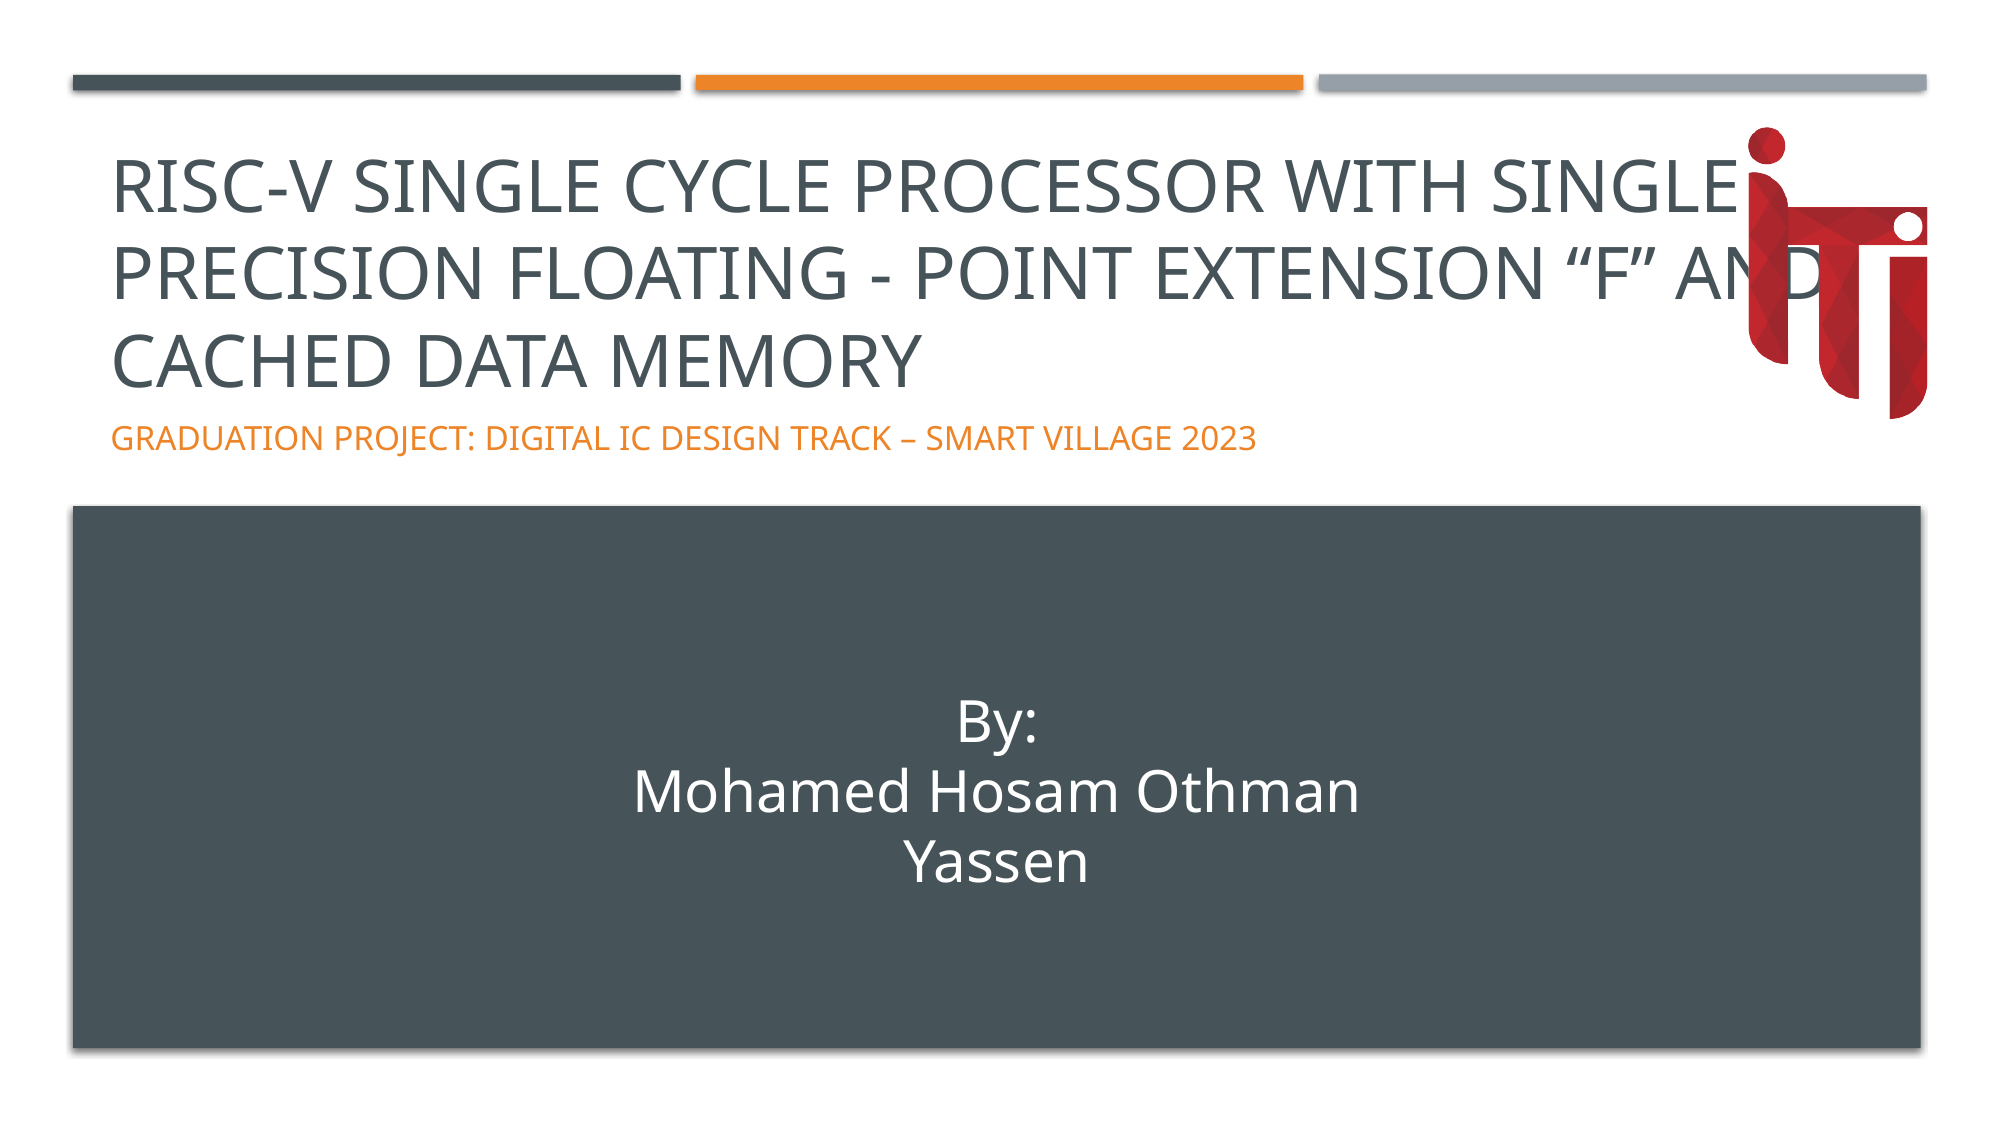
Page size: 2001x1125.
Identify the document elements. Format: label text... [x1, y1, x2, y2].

subtitle Graduation Project: Digital IC Design Track – Smart Village 2023 [95, 409, 1899, 507]
text_box By: Mohamed Hosam Othman Yassen [565, 676, 1429, 902]
picture [1730, 86, 1952, 420]
title RISC-V Single Cycle Processor with Single -Precision Floating - Point Extension “F” and Cached Data Memory [95, 131, 1724, 409]
